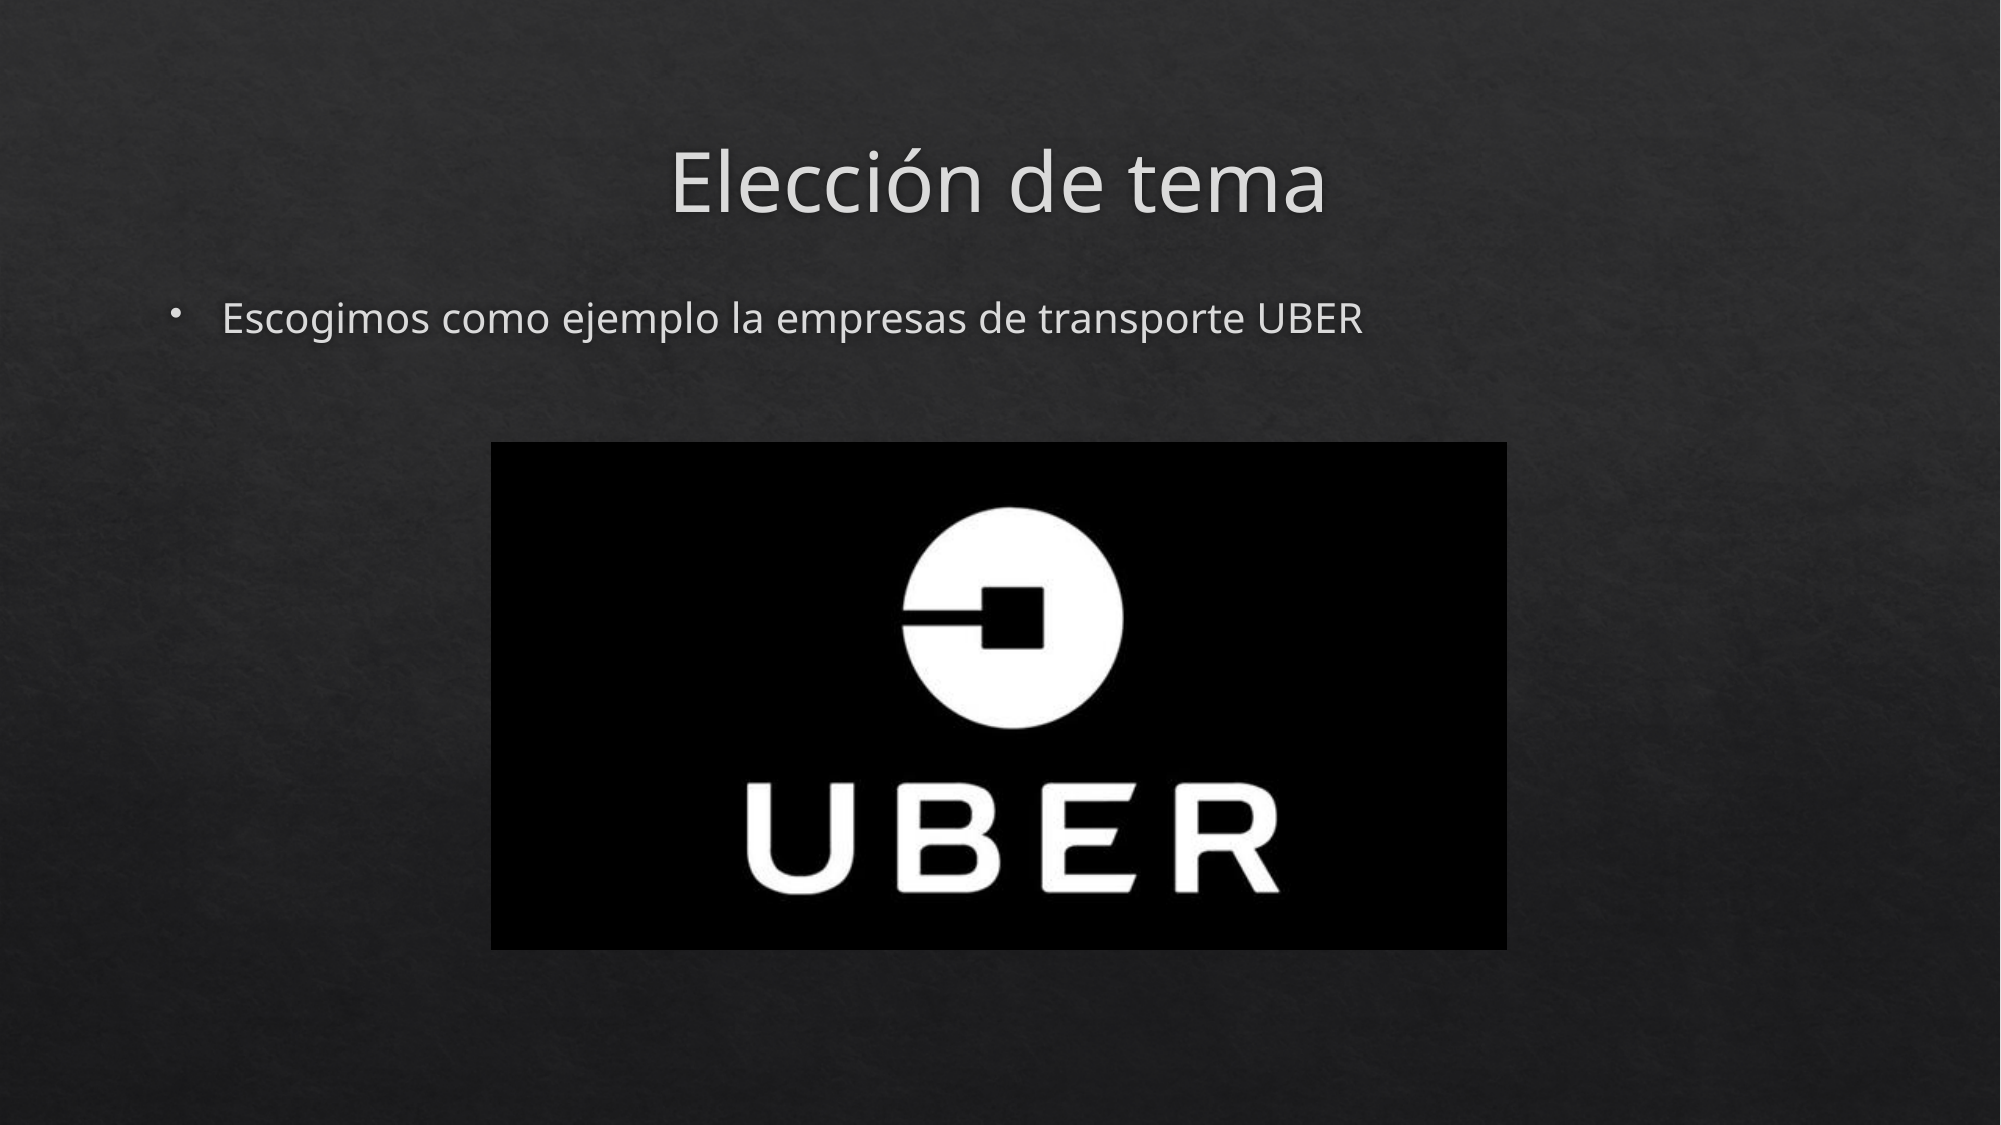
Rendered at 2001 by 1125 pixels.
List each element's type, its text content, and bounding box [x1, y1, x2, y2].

list Escogimos como ejemplo la empresas de transporte UBER [149, 284, 1849, 950]
picture [491, 441, 1508, 951]
title Elección de tema [149, 99, 1849, 260]
